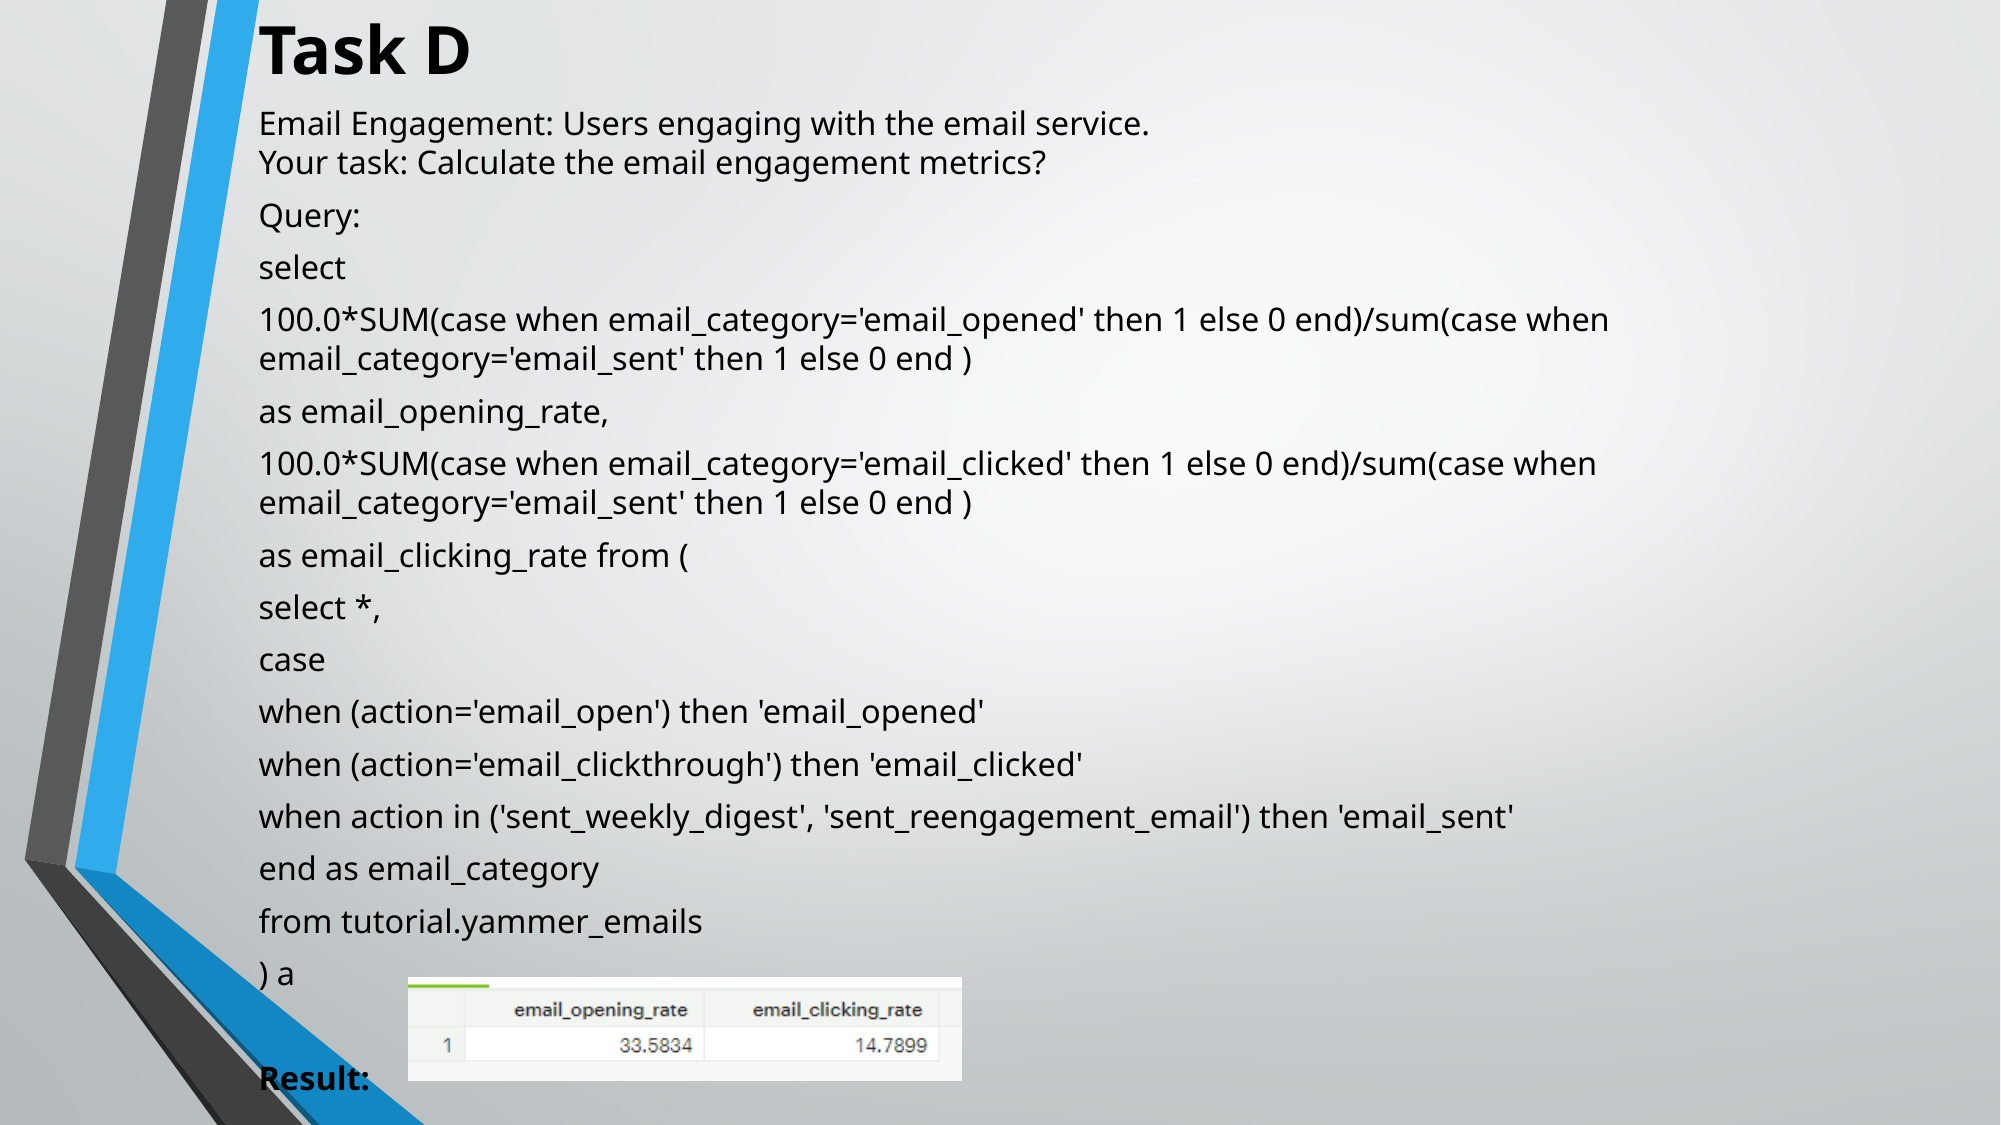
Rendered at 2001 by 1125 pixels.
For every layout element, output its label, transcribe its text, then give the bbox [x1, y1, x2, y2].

title Task D [243, 0, 1887, 95]
list Email Engagement: Users engaging with the email service. Your task: Calculate the email engagement metrics? Query: select 100.0*SUM(case when email_category='email_opened' then 1 else 0 end)/sum(case when email_category='email_sent' then 1 else 0 end ) as email_opening_rate, 100.0*SUM(case when email_category='email_clicked' then 1 else 0 end)/sum(case when email_category='email_sent' then 1 else 0 end ) as email_clicking_rate from ( select *, case when (action='email_open') then 'email_opened' when (action='email_clickthrough') then 'email_clicked' when action in ('sent_weekly_digest', 'sent_reengagement_email') then 'email_sent' end as email_category from tutorial.yammer_emails ) a Result: [243, 95, 1887, 1106]
picture [407, 977, 962, 1082]
